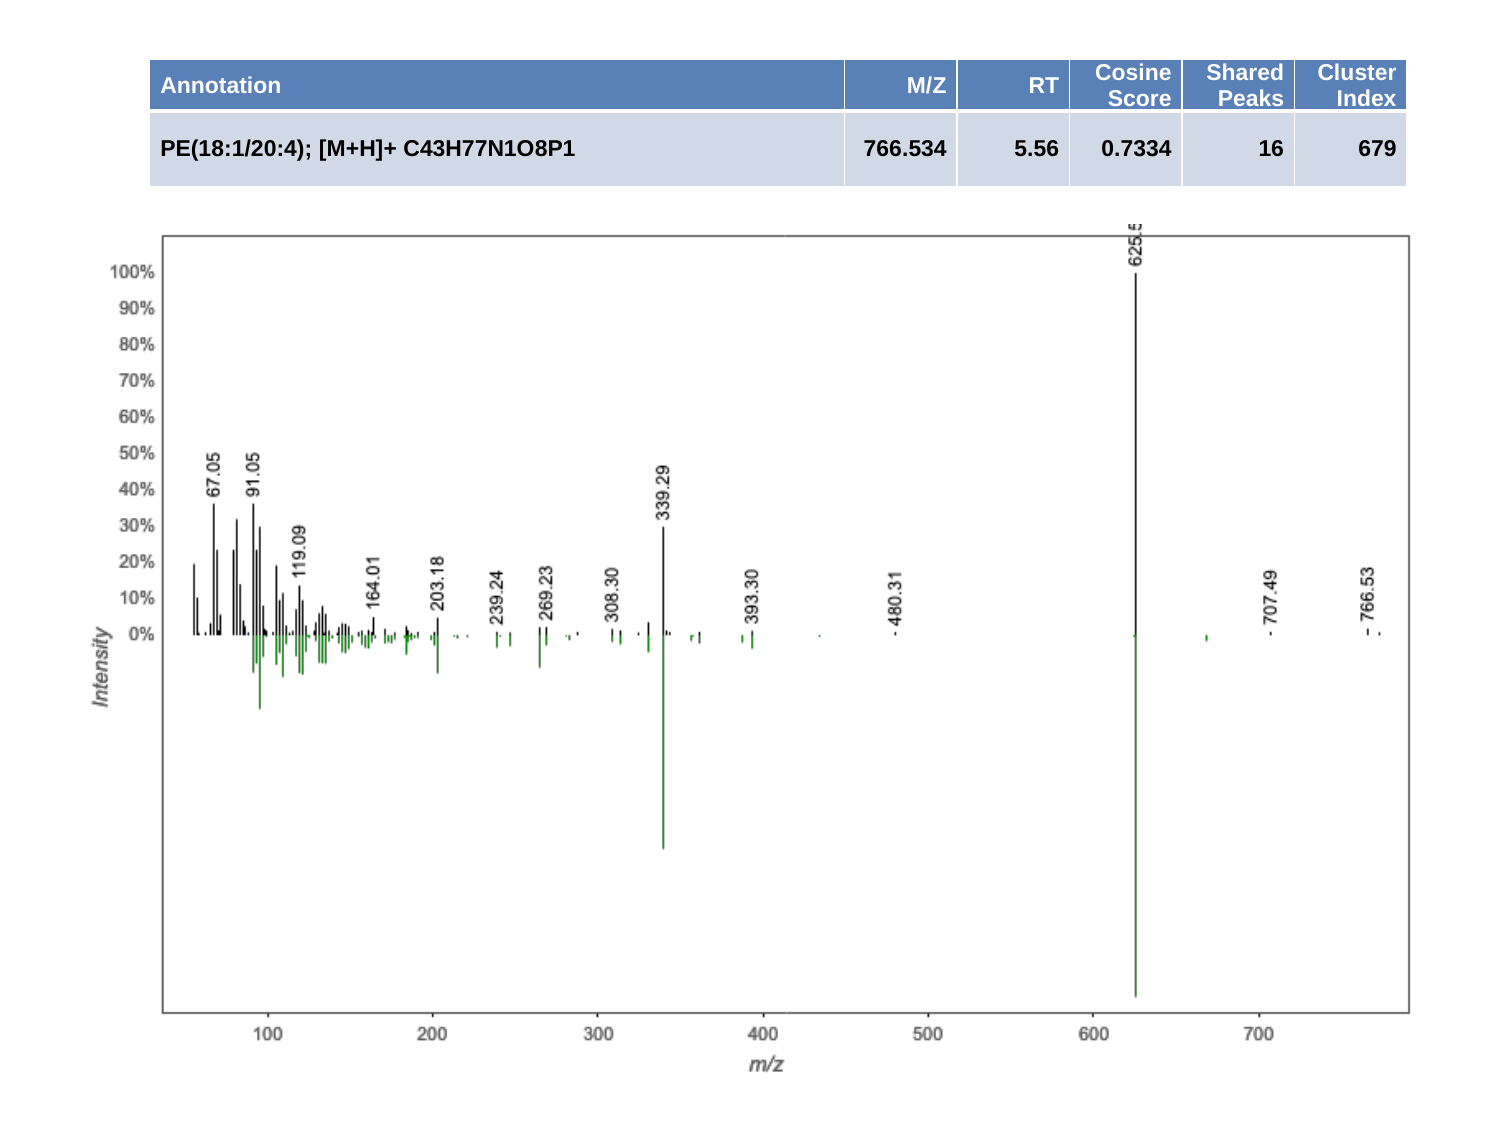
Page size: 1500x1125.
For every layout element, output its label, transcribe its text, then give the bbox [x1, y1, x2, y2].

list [74, 224, 1426, 1081]
table_header RT [958, 60, 1069, 109]
table_cell 679 [1295, 113, 1406, 186]
table_header Cosine Score [1070, 60, 1181, 109]
table_header Shared Peaks [1183, 60, 1294, 109]
table_cell 16 [1183, 113, 1294, 186]
table_header M/Z [845, 60, 956, 109]
table_cell 5.56 [958, 113, 1069, 186]
table_cell 766.534 [845, 113, 956, 186]
table_cell PE(18:1/20:4); [M+H]+ C43H77N1O8P1 [150, 113, 844, 186]
table_cell 0.7334 [1070, 113, 1181, 186]
table_header Cluster Index [1295, 60, 1406, 109]
table_header Annotation [150, 60, 844, 109]
